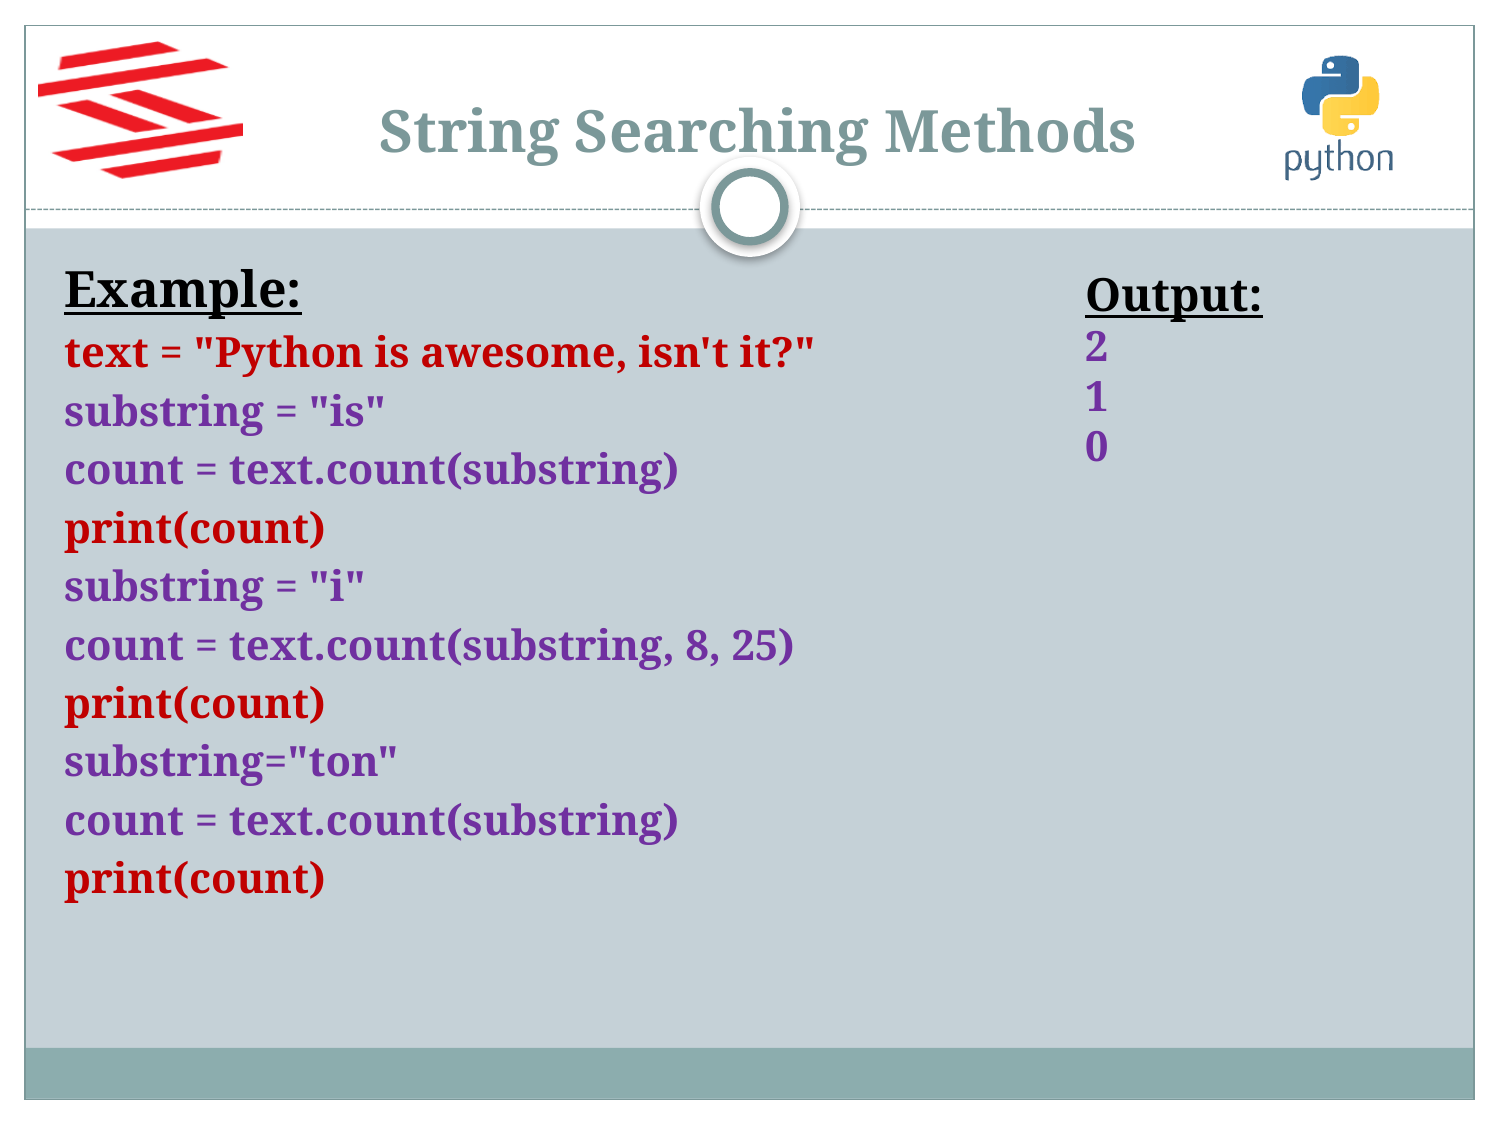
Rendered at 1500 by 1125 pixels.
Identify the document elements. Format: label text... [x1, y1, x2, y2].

picture [1206, 53, 1471, 186]
picture [37, 40, 243, 185]
list Example: text = "Python is awesome, isn't it?" substring = "is" count = text.count(substring) print(count) substring = "i" count = text.count(substring, 8, 25) print(count) substring="ton" count = text.count(substring) print(count) [49, 250, 1445, 1047]
title String Searching Methods [248, 46, 1459, 172]
text_box Output: 2 1 0 [1070, 257, 1278, 478]
